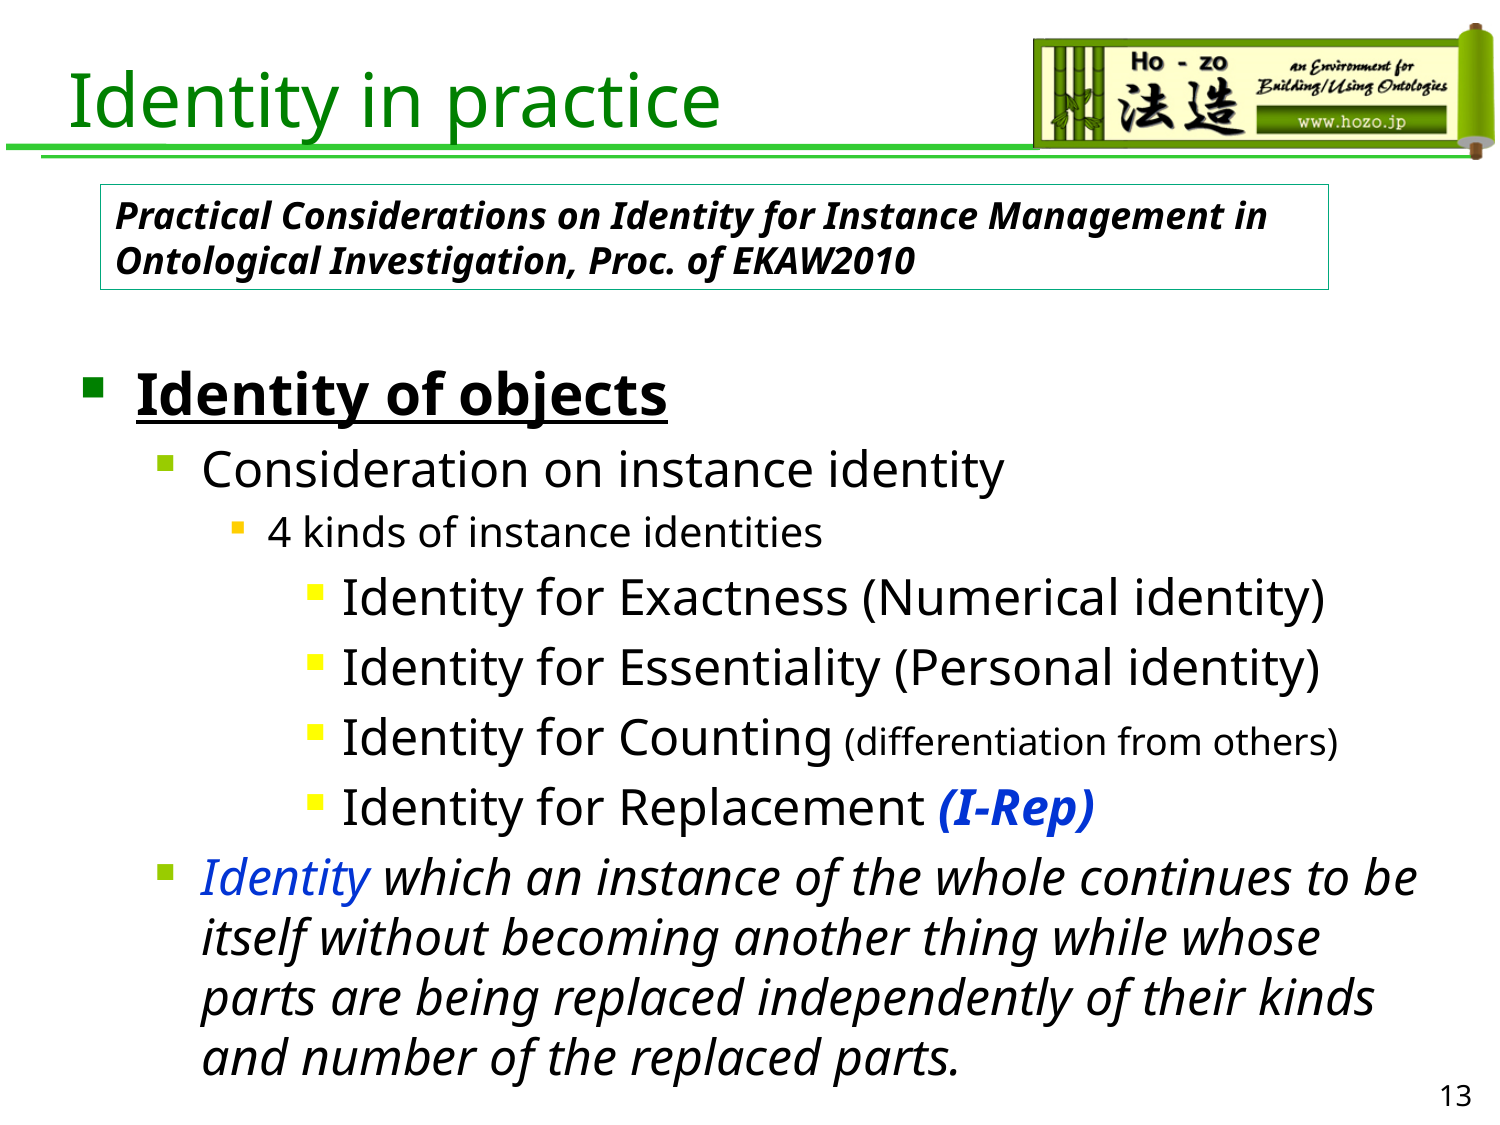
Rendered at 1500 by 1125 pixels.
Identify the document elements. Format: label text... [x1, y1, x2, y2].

picture [1033, 23, 1495, 160]
title Identity in practice [53, 23, 1034, 150]
slide_number 13 [1174, 1049, 1488, 1125]
text_box Practical Considerations on Identity for Instance Management in Ontological Investigation, Proc. of EKAW2010 [100, 184, 1329, 290]
list Identity of objects Consideration on instance identity 4 kinds of instance identities Identity for Exactness (Numerical identity) Identity for Essentiality (Personal identity) Identity for Counting (differentiation from others) Identity for Replacement (I-Rep) Identity which an instance of the whole continues to be itself without becoming another thing while whose parts are being replaced independently of their kinds and number of the replaced parts. [64, 349, 1448, 1107]
